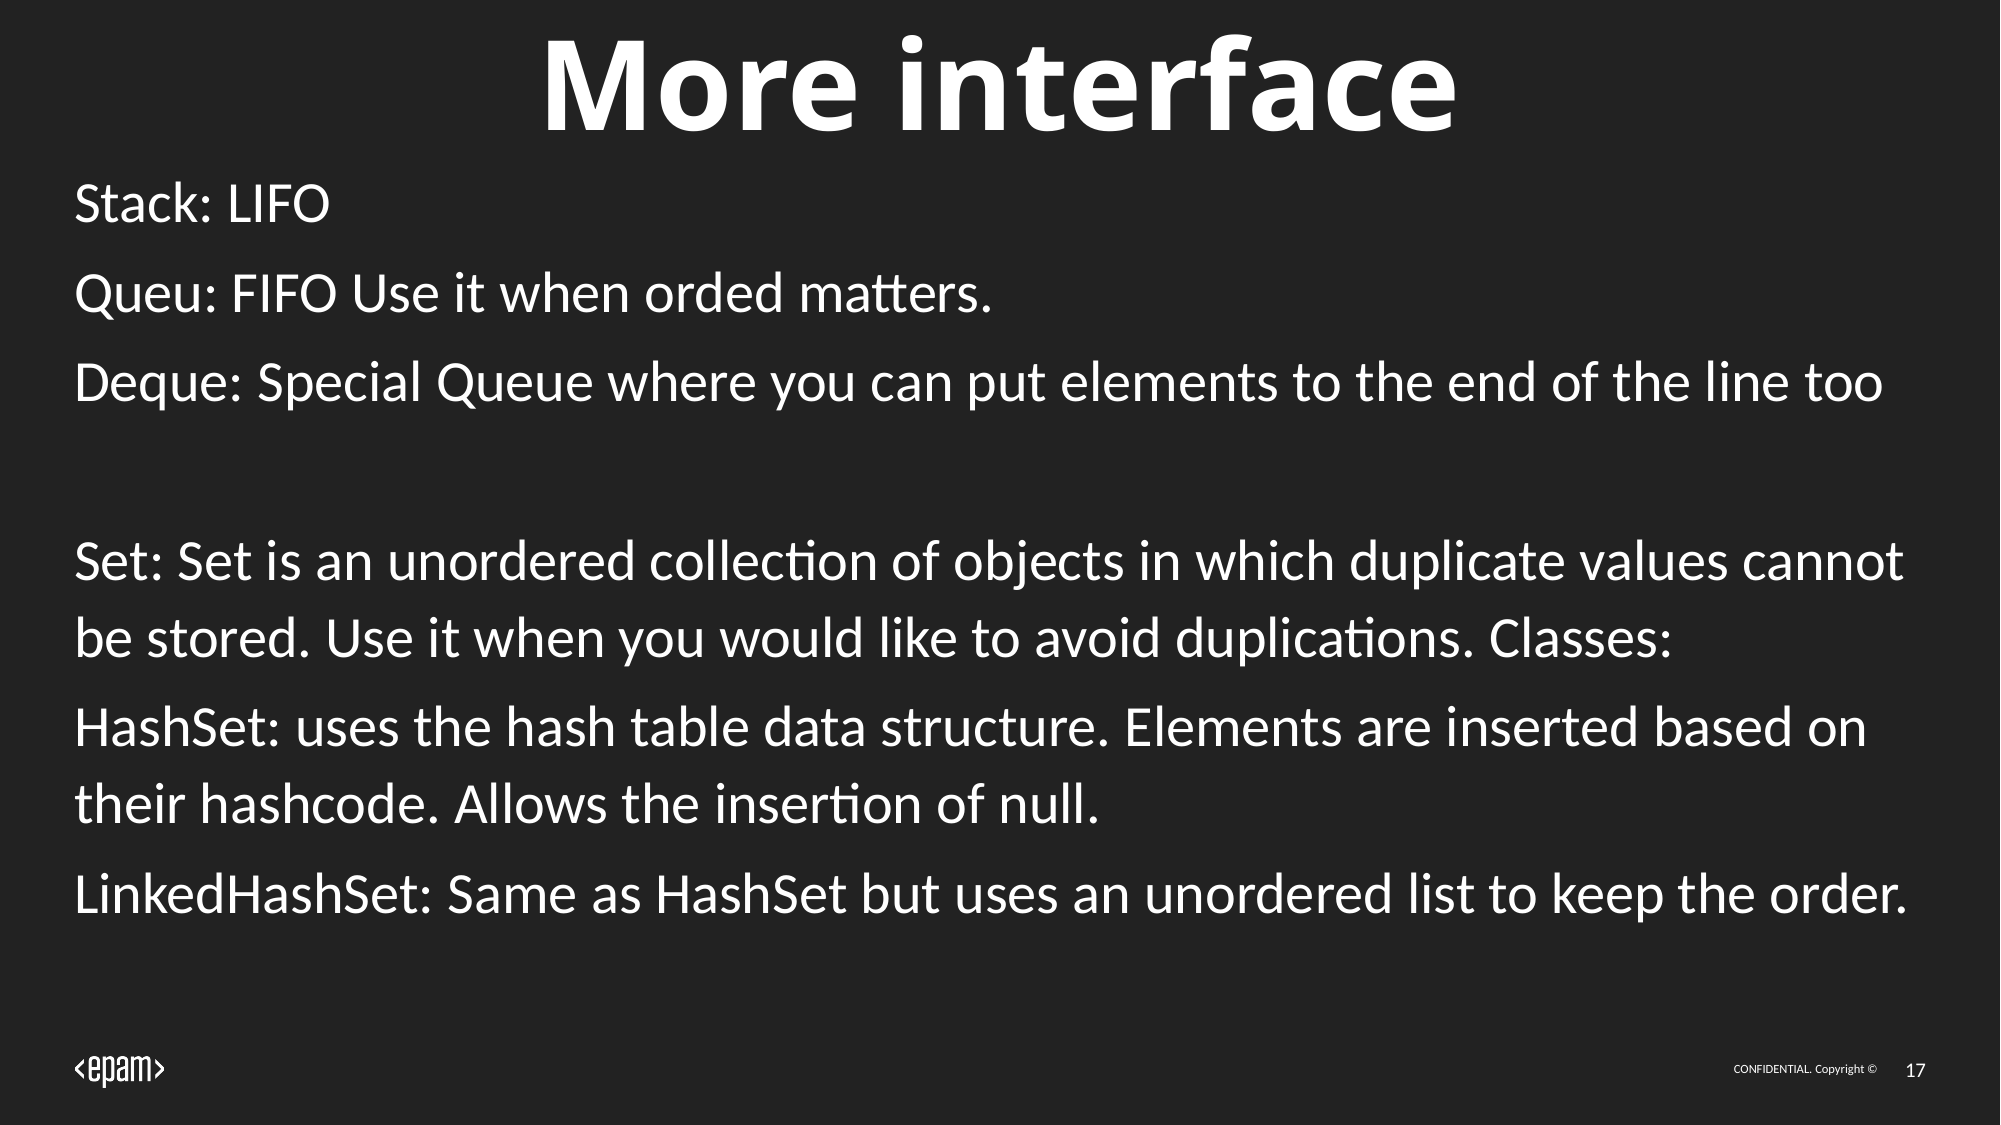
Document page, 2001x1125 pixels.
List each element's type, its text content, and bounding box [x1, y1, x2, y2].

list Stack: LIFO Queu: FIFO Use it when orded matters. Deque: Special Queue where you can put elements to the end of the line too Set: Set is an unordered collection of objects in which duplicate values cannot be stored. Use it when you would like to avoid duplications. Classes: HashSet: uses the hash table data structure. Elements are inserted based on their hashcode. Allows the insertion of null. LinkedHashSet: Same as HashSet but uses an unordered list to keep the order. [74, 157, 1926, 968]
title More interface [0, 5, 2000, 158]
picture [75, 1056, 164, 1088]
